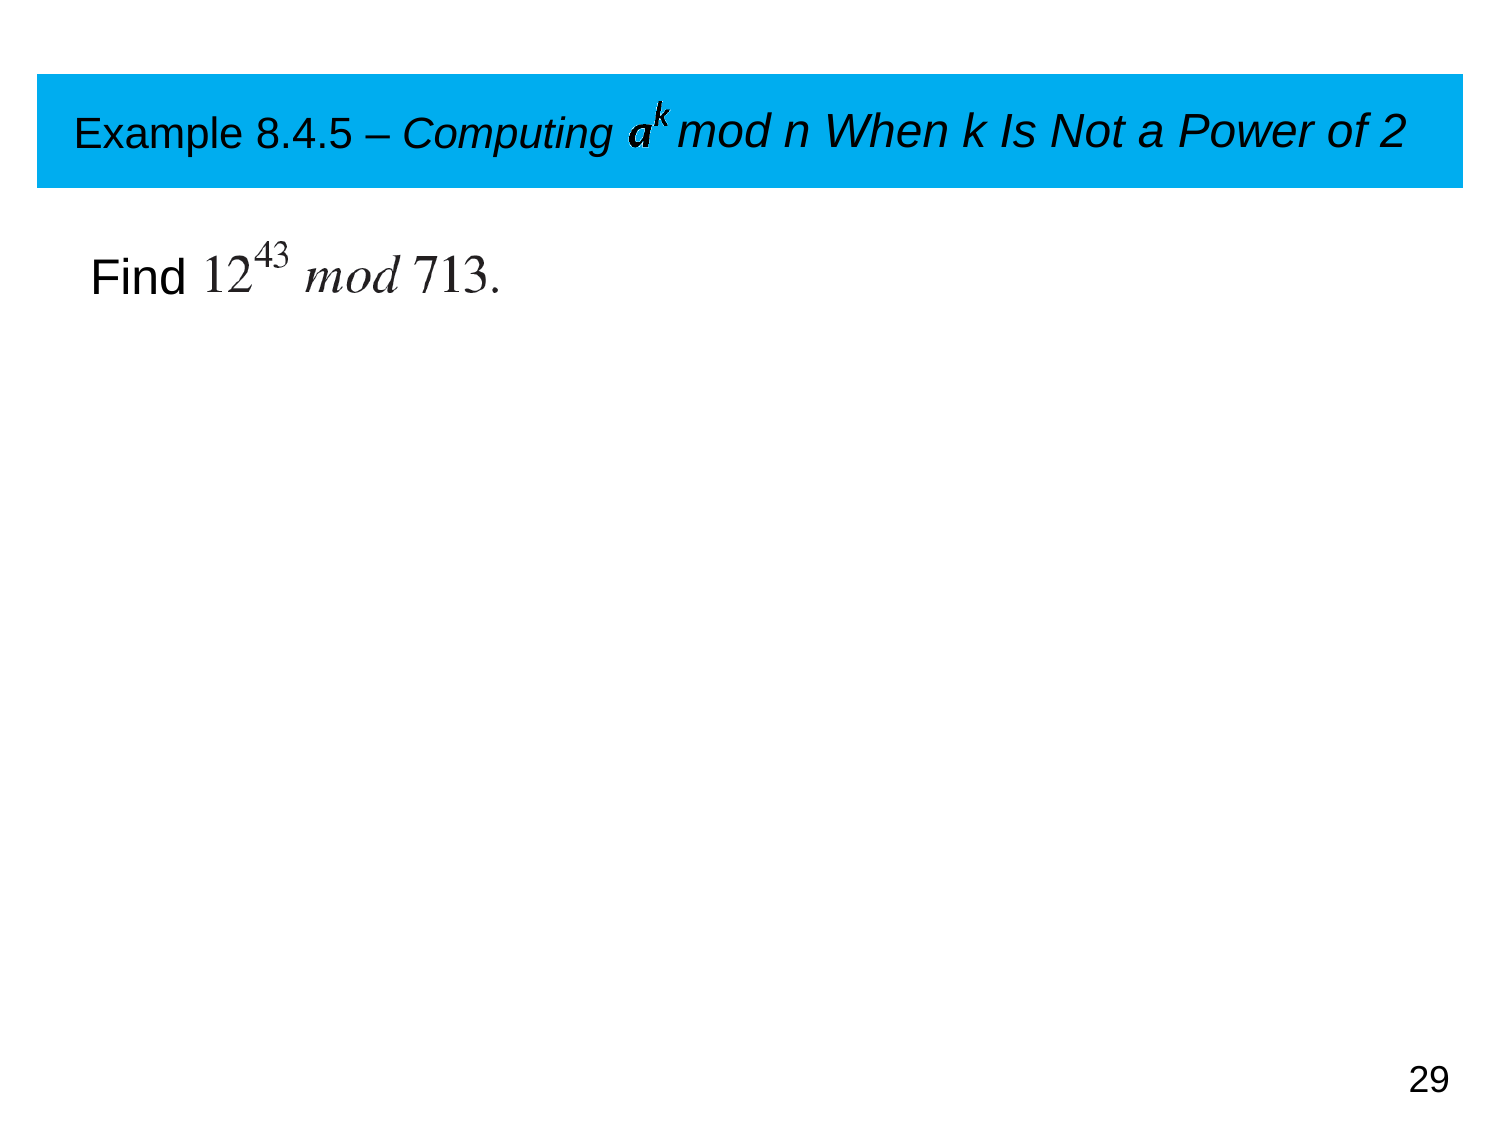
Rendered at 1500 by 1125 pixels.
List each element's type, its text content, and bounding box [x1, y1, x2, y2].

picture [201, 238, 501, 298]
list Find [75, 237, 203, 300]
picture [656, 102, 668, 119]
picture [629, 125, 651, 147]
list mod n When k Is Not a Power of 2 [662, 91, 1434, 165]
title Example 8.4.5 – Computing [58, 37, 638, 225]
